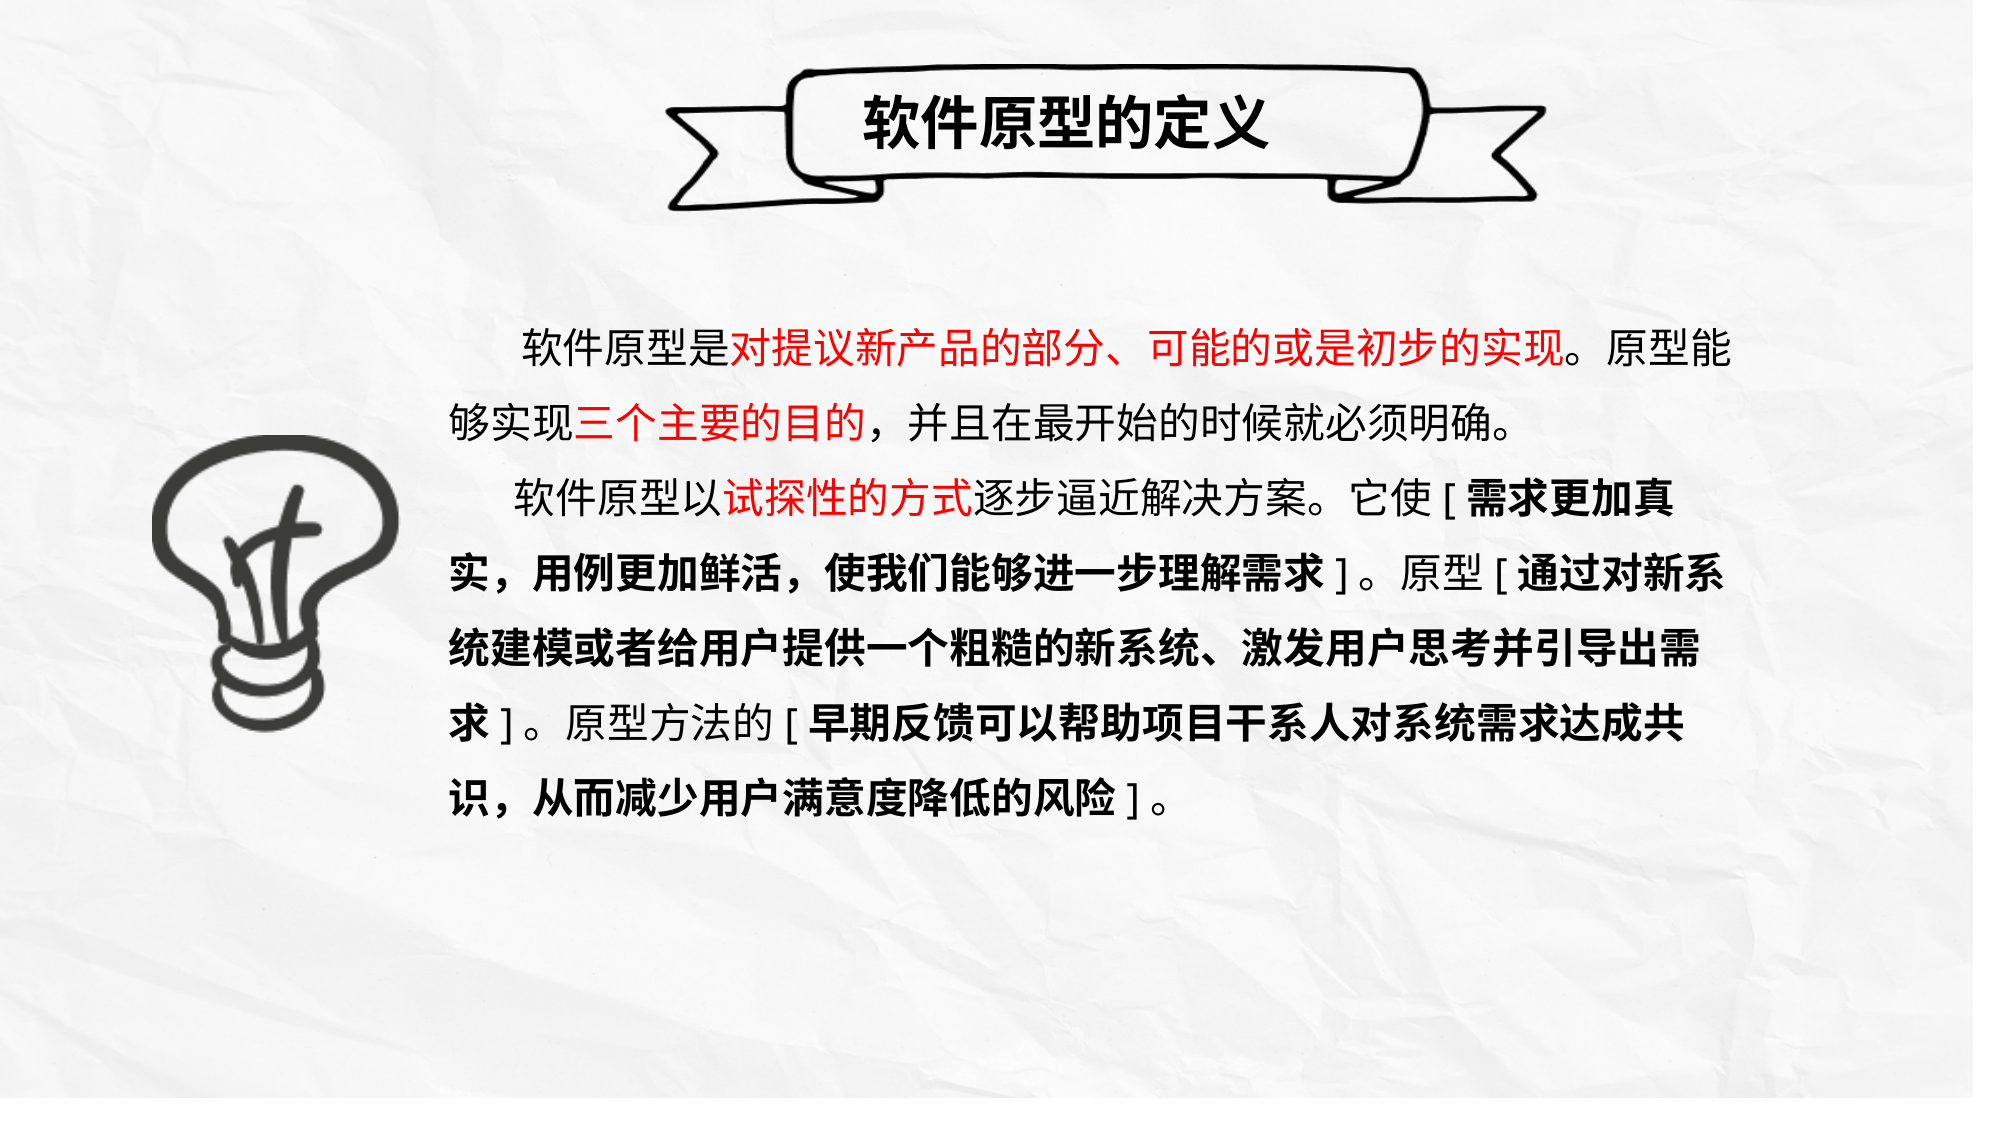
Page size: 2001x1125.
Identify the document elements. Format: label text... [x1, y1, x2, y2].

text_box 软件原型是对提议新产品的部分、可能的或是初步的实现。原型能够实现三个主要的目的，并且在最开始的时候就必须明确。 软件原型以试探性的方式逐步逼近解决方案。它使[需求更加真实，用例更加鲜活，使我们能够进一步理解需求]。原型[通过对新系统建模或者给用户提供一个粗糙的新系统、激发用户思考并引导出需求]。原型方法的[早期反馈可以帮助项目干系人对系统需求达成共识，从而减少用户满意度降低的风险]。 [433, 289, 1766, 920]
picture [152, 435, 403, 735]
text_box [665, 64, 1669, 212]
